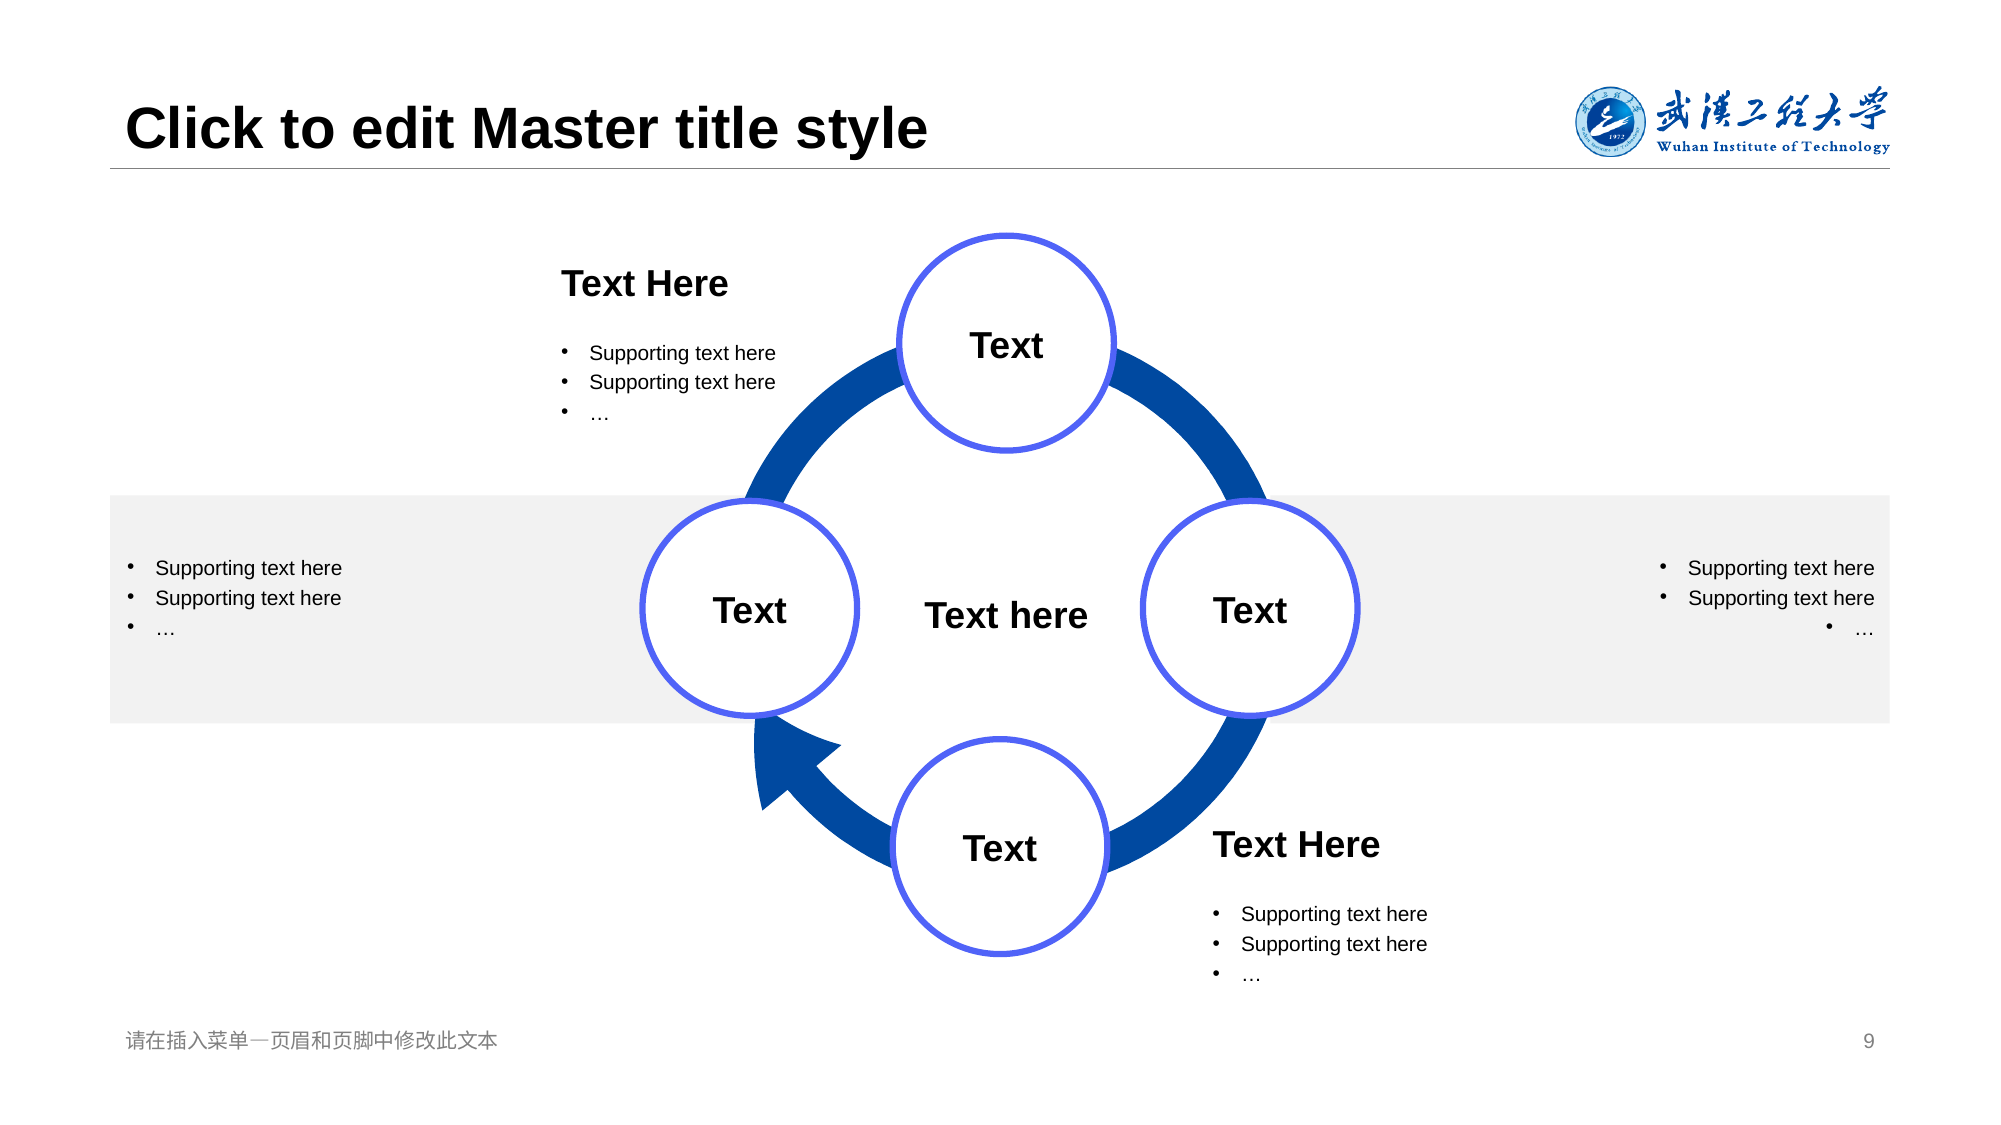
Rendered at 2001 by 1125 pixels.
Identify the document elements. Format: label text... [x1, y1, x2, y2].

title Click to edit Master title style [109, 0, 1890, 169]
slide_number 9 [1412, 1023, 1890, 1058]
footer 请在插入菜单—页眉和页脚中修改此文本 [109, 1023, 790, 1058]
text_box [110, 235, 1890, 1023]
